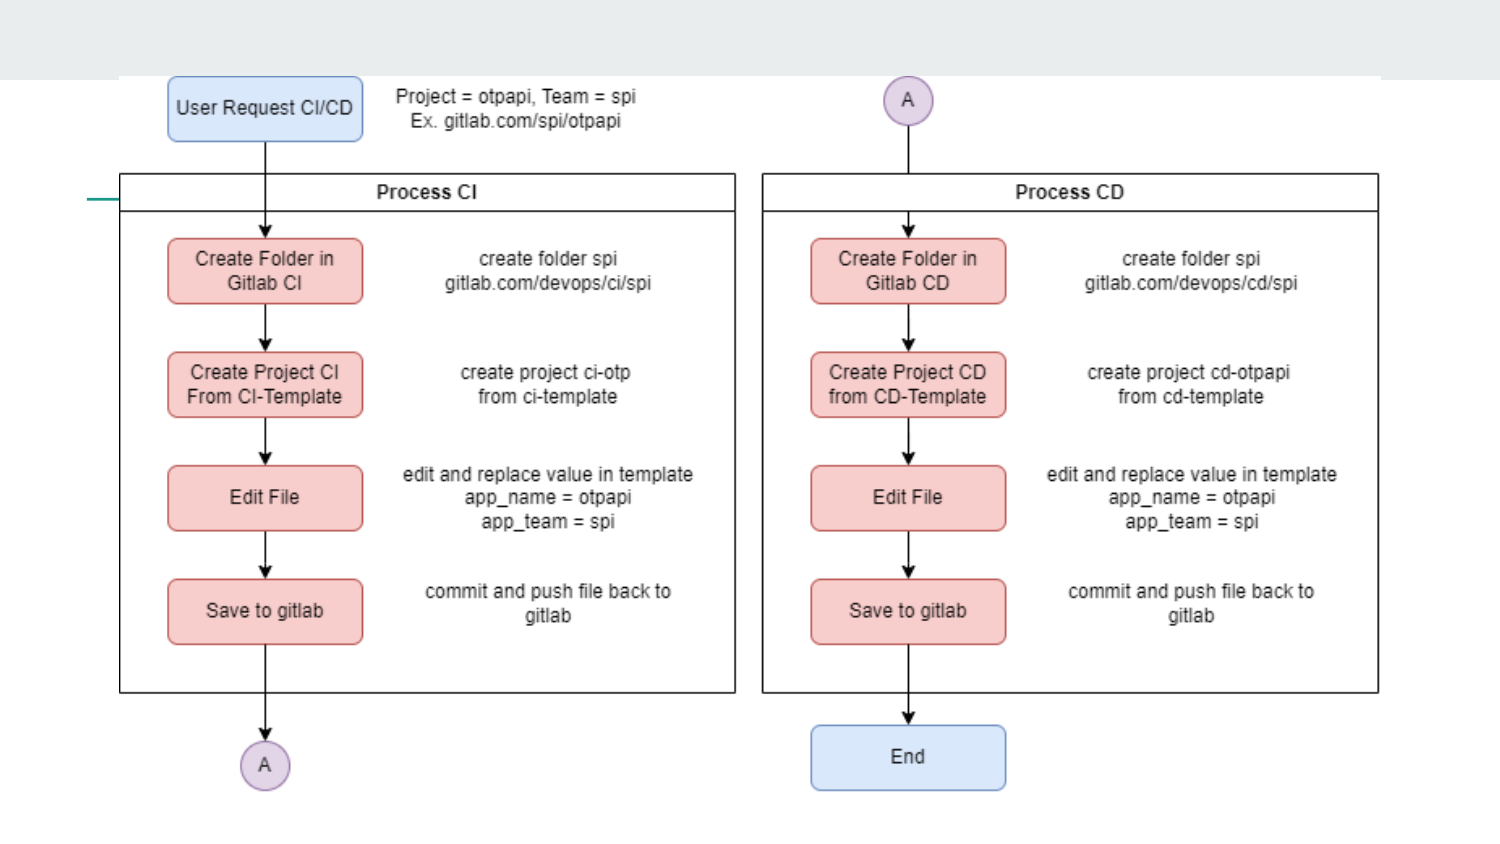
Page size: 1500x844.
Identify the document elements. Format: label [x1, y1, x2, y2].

picture [119, 76, 1382, 793]
